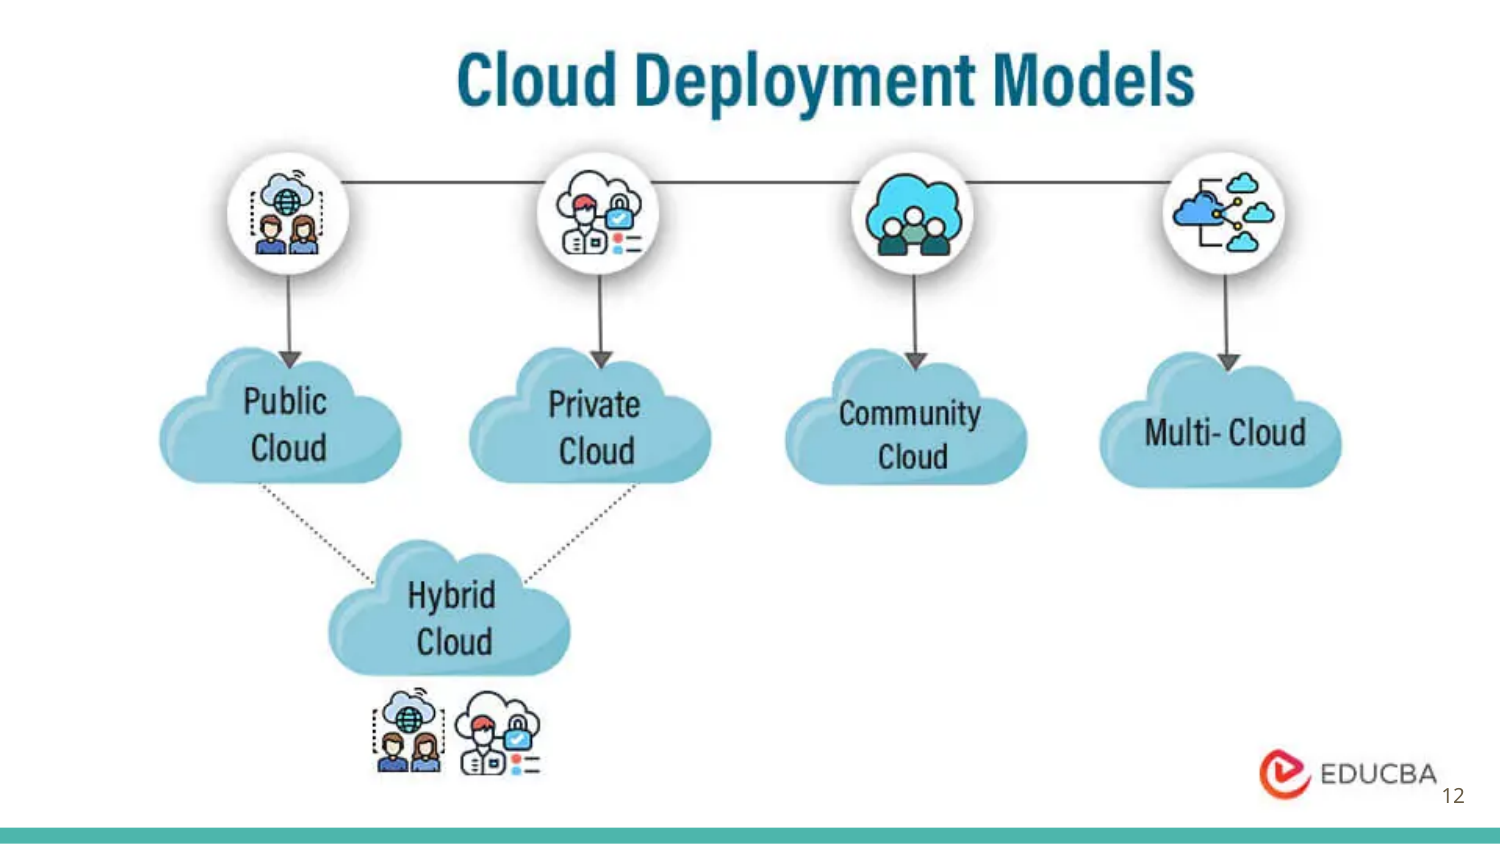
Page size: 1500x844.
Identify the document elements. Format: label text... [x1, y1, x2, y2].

picture [46, 30, 1454, 813]
slide_number ‹#› [1389, 764, 1480, 830]
